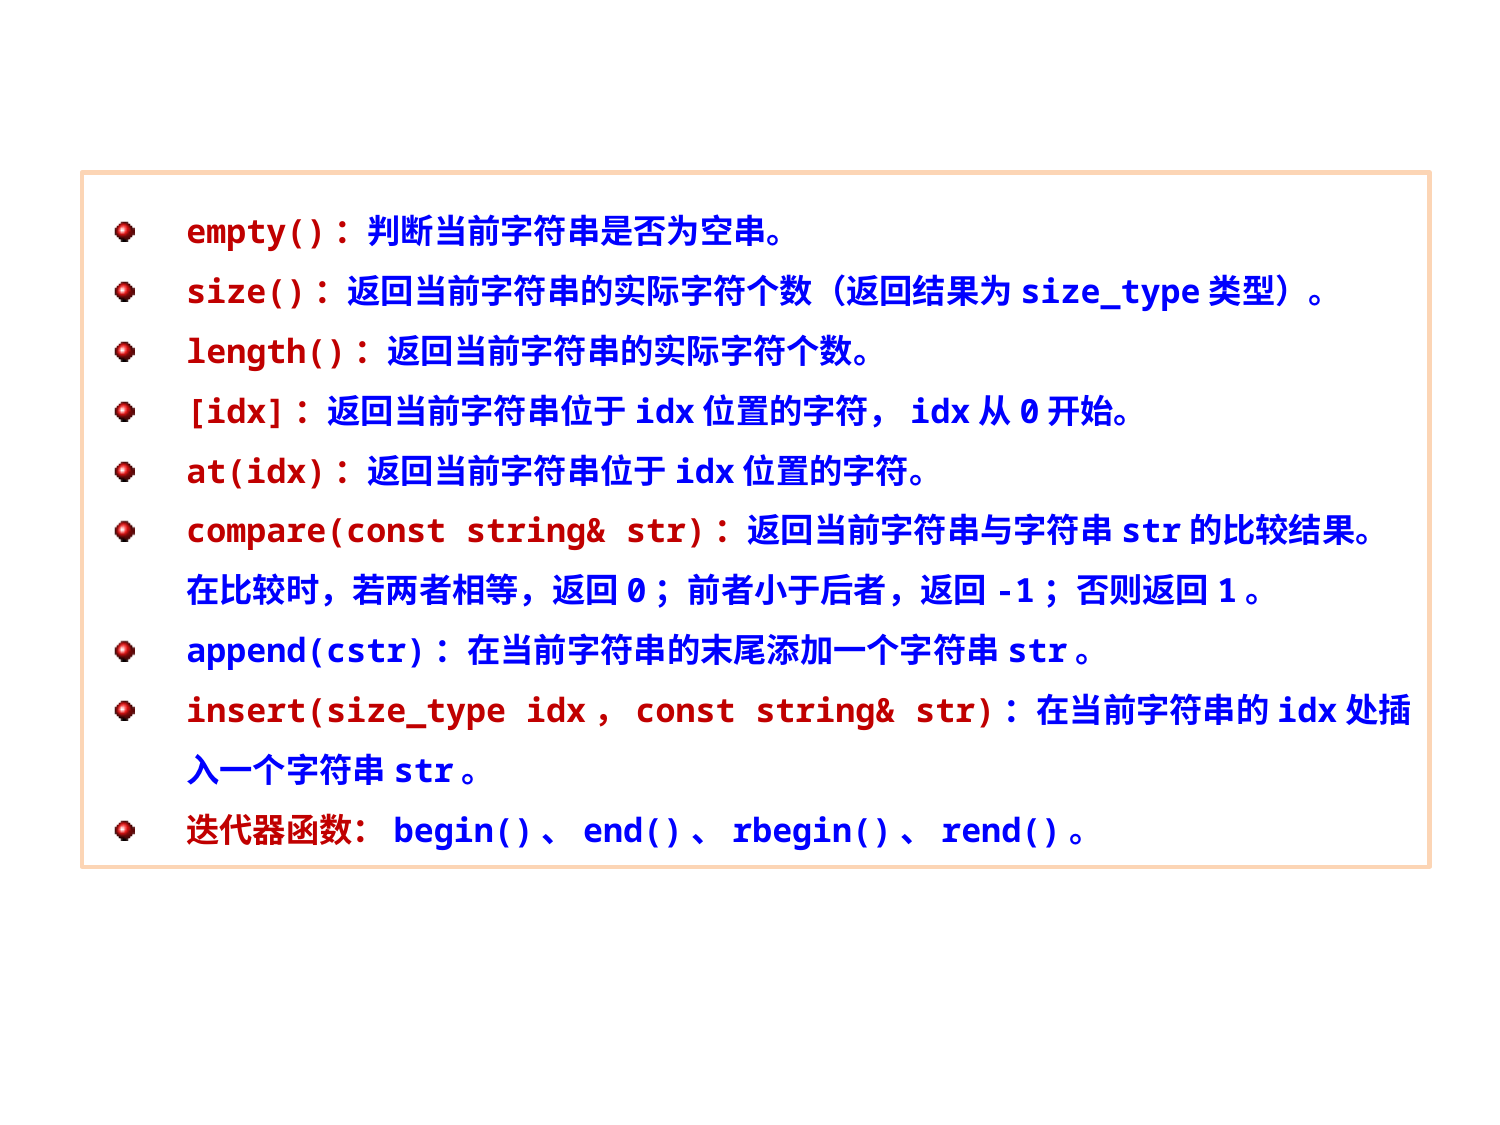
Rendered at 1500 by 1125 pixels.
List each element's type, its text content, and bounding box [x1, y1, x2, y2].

picture [111, 697, 135, 721]
picture [111, 338, 135, 362]
picture [111, 278, 135, 302]
picture [111, 218, 135, 242]
picture [111, 398, 135, 422]
picture [111, 637, 135, 662]
picture [111, 817, 135, 841]
picture [111, 517, 135, 542]
picture [111, 458, 135, 482]
text_box empty()：判断当前字符串是否为空串。 size()：返回当前字符串的实际字符个数（返回结果为size_type类型）。 length()：返回当前字符串的实际字符个数。 [idx]：返回当前字符串位于idx位置的字符，idx从0开始。 at(idx)：返回当前字符串位于idx位置的字符。 compare(const string& str)：返回当前字符串与字符串str的比较结果。在比较时，若两者相等，返回0；前者小于后者，返回-1；否则返回1。 append(cstr)：在当前字符串的末尾添加一个字符串str。 insert(size_type idx，const string& str)：在当前字符串的idx处插入一个字符串str。 迭代器函数：begin()、end()、rbegin()、rend()。 [80, 170, 1432, 869]
